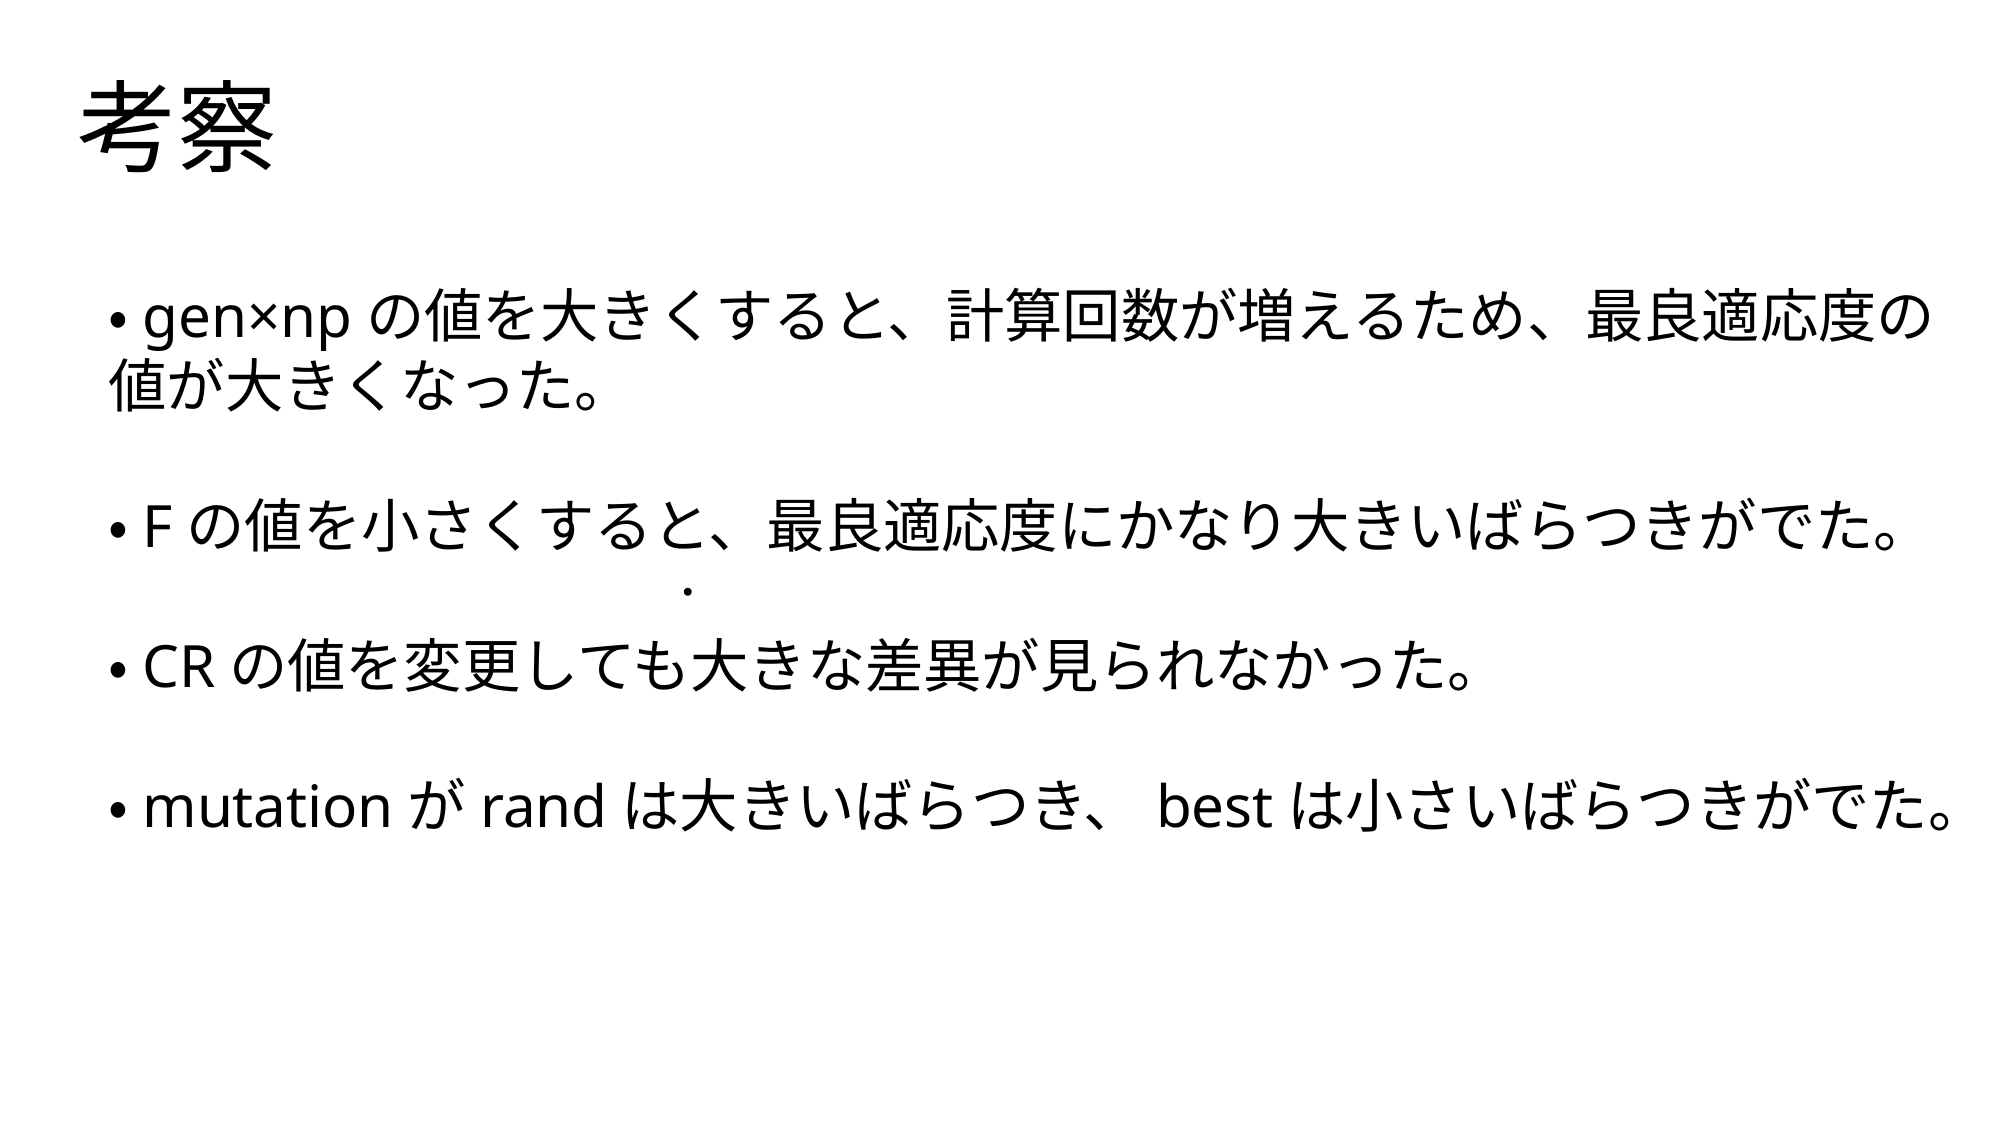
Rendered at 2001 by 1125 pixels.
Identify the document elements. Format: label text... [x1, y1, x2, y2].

text_box ・gen×npの値を大きくすると、計算回数が増えるため、最良適応度の値が大きくなった。 ・Fの値を小さくすると、最良適応度にかなり大きいばらつきがでた。 ・CRの値を変更しても大きな差異が見られなかった。 ・mutationがrandは大きいばらつき、bestは小さいばらつきがでた。 [93, 272, 1960, 847]
text_box 考察 [62, 50, 1123, 214]
